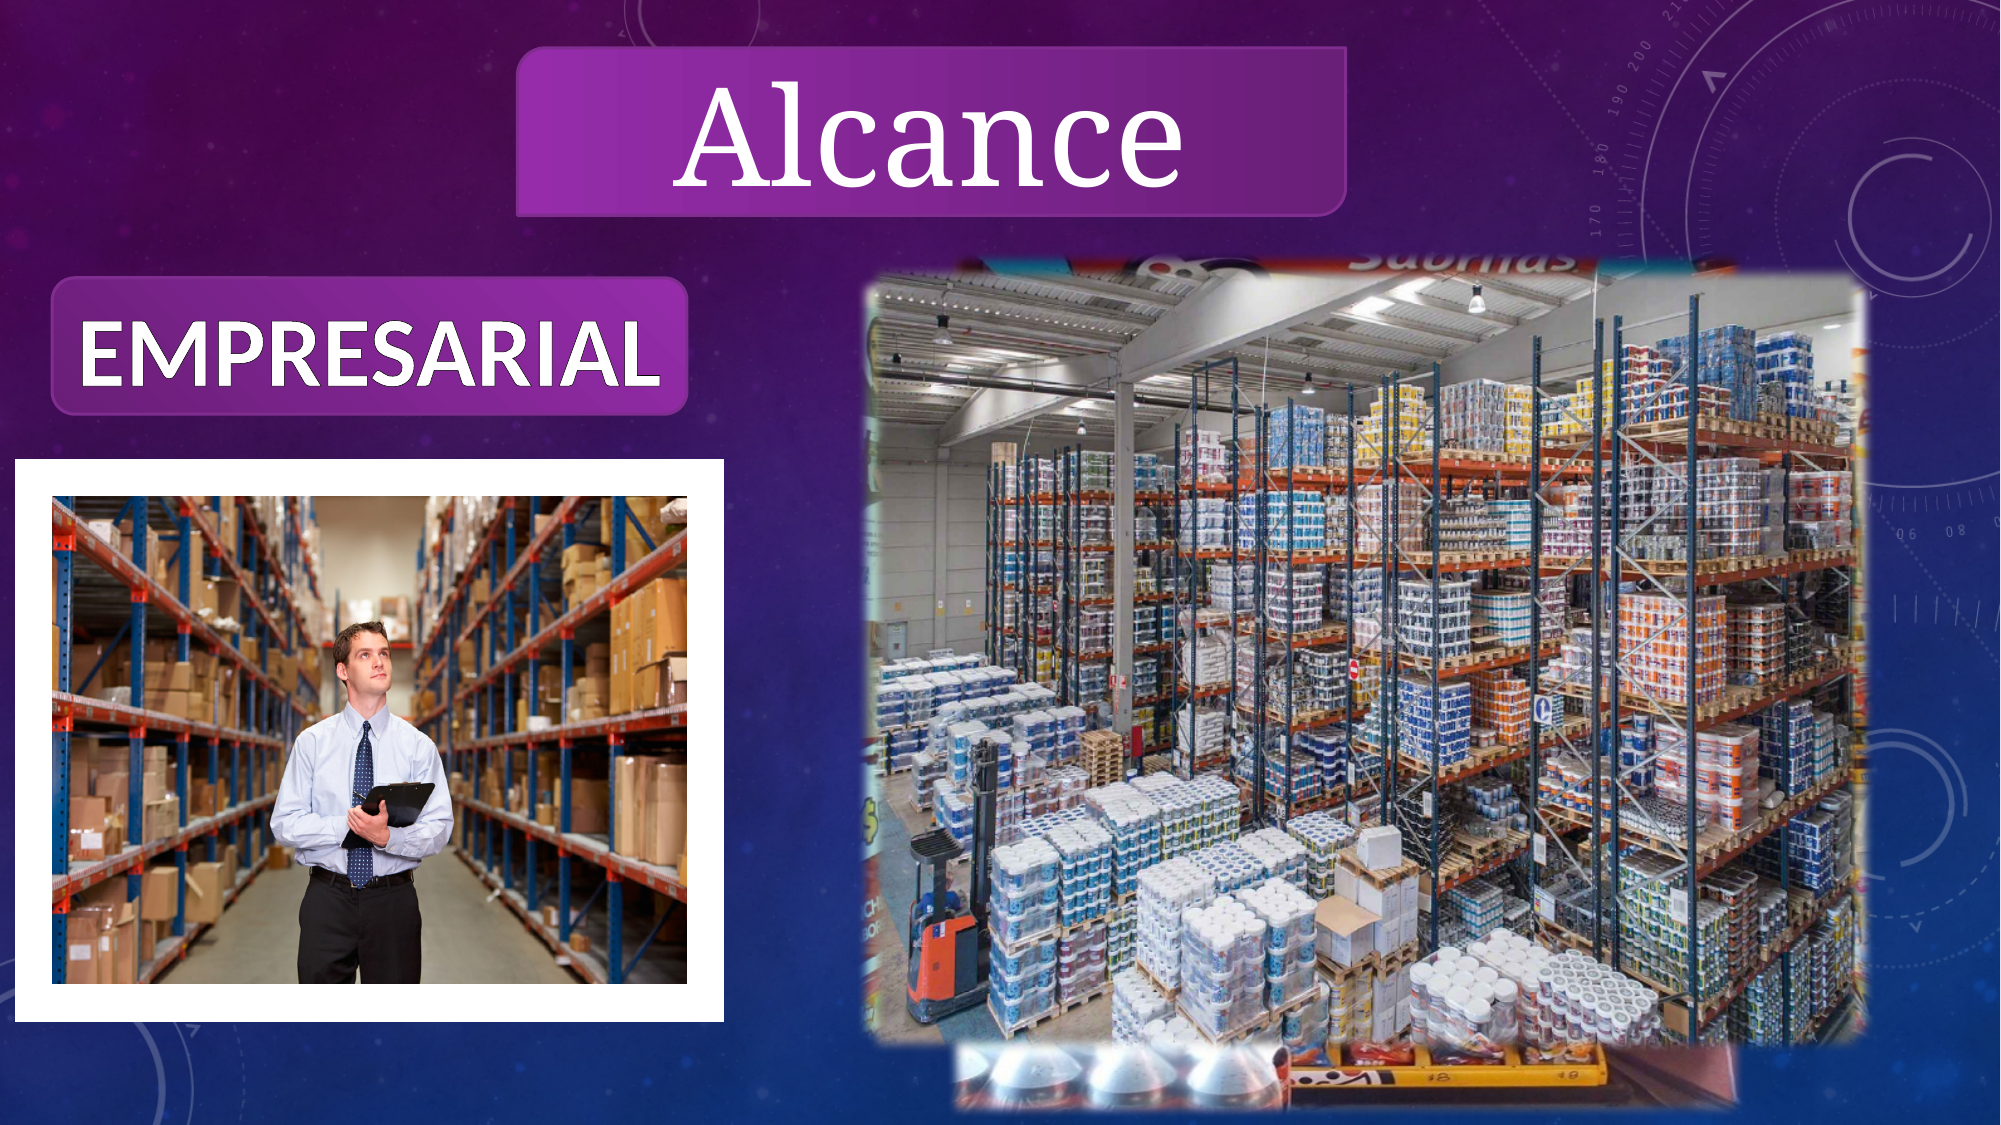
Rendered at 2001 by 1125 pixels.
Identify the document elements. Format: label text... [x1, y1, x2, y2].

text_box Alcance [515, 46, 1348, 217]
picture [0, 0, 2001, 1125]
text_box EMPRESARIAL [50, 276, 689, 416]
